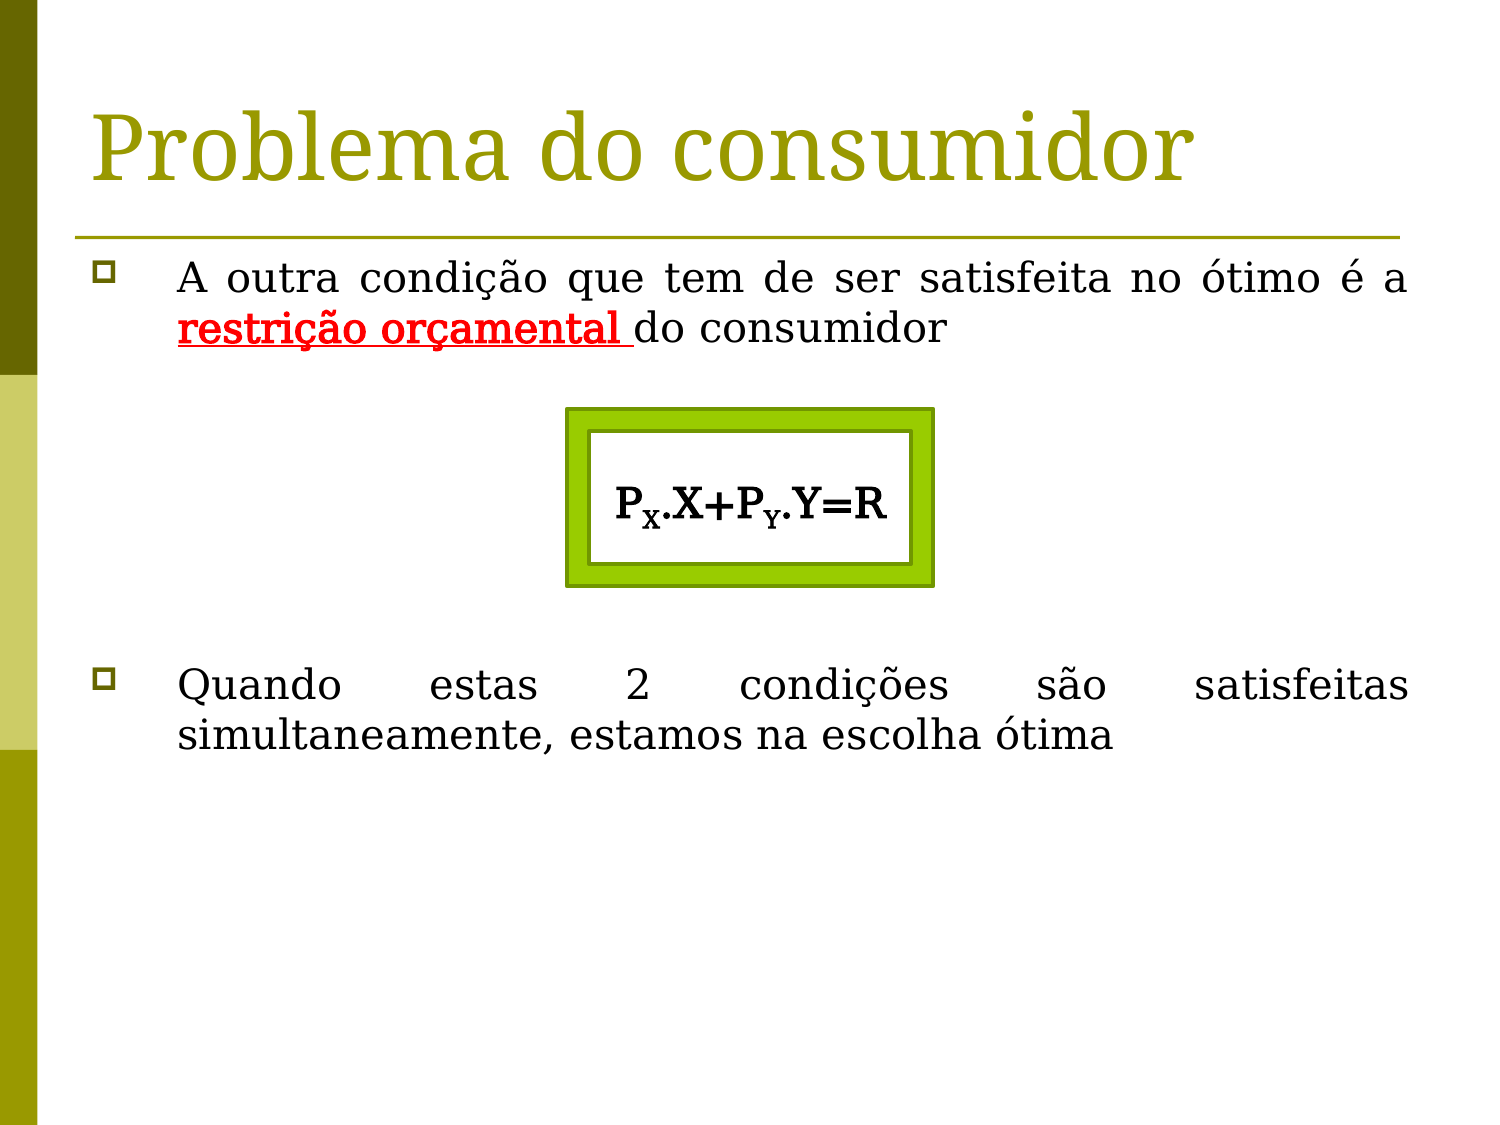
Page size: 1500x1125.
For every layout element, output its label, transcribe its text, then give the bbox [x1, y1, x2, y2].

title Problema do consumidor [75, 19, 1425, 206]
text_box [565, 407, 935, 588]
list A outra condição que tem de ser satisfeita no ótimo é a restrição orçamental do consumidor PX.X+PY.Y=R Quando estas 2 condições são satisfeitas simultaneamente, estamos na escolha ótima [75, 243, 1425, 1006]
